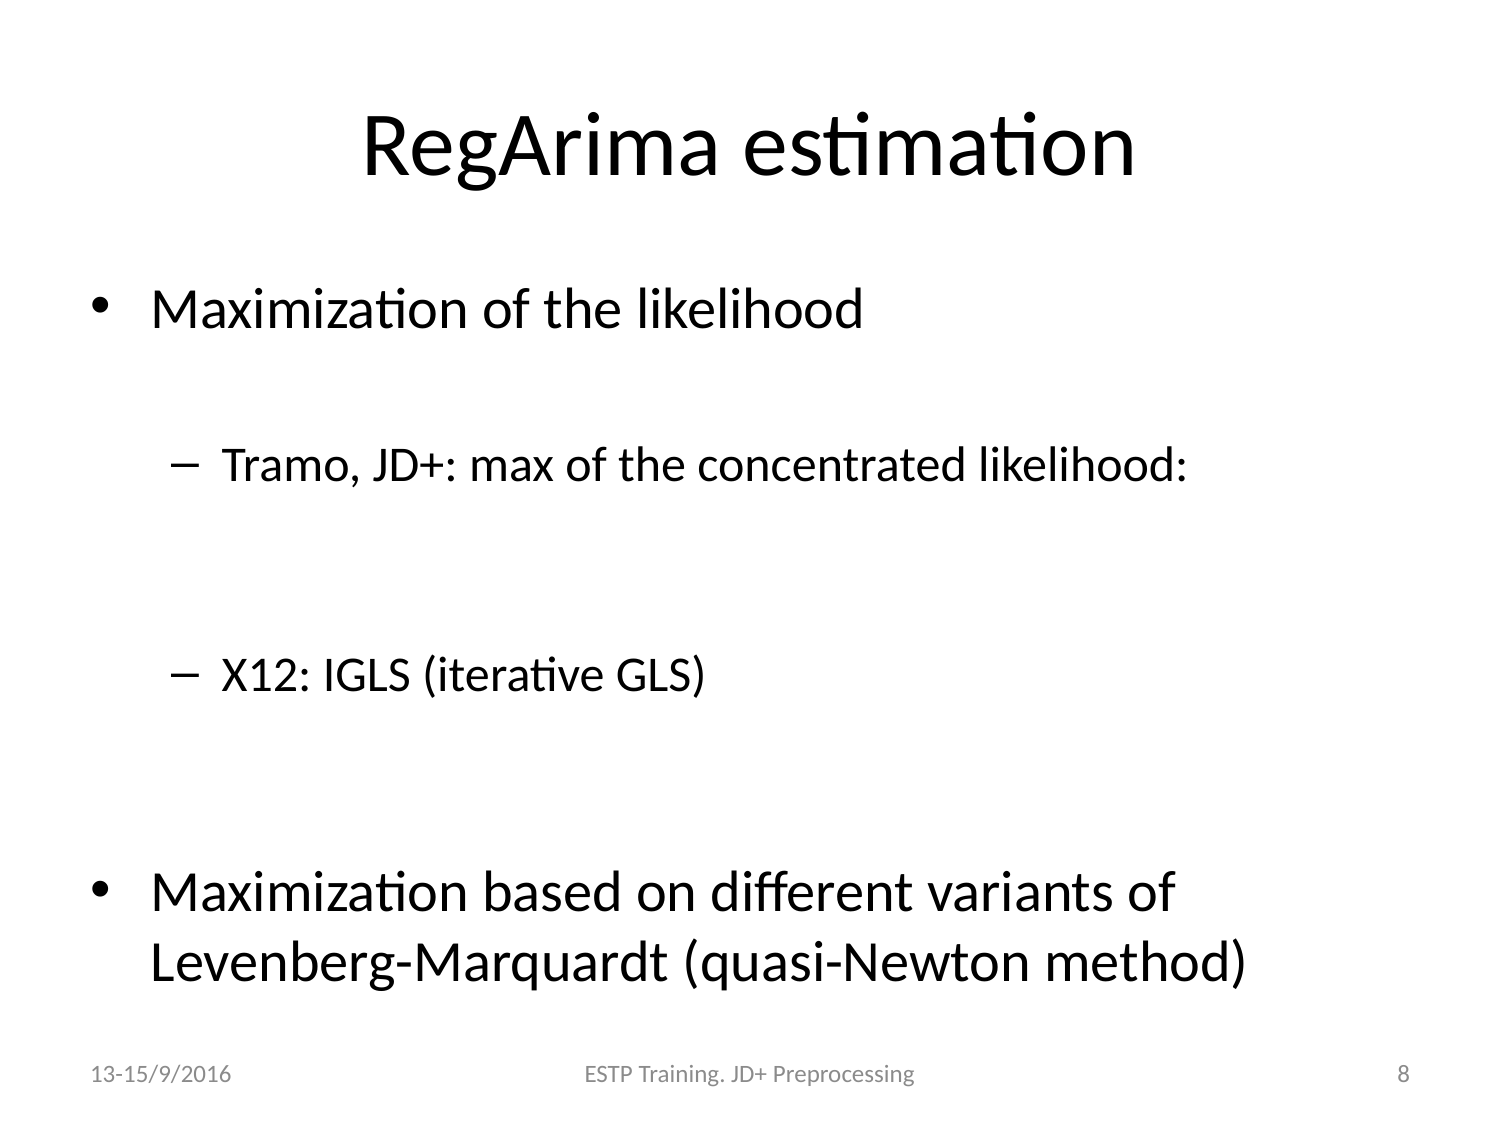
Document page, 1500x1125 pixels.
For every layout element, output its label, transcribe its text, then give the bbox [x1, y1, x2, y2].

footer ESTP Training. JD+ Preprocessing [512, 1042, 988, 1103]
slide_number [75, 1042, 425, 1103]
title RegArima estimation [75, 45, 1425, 233]
slide_number 8 [1074, 1042, 1425, 1103]
